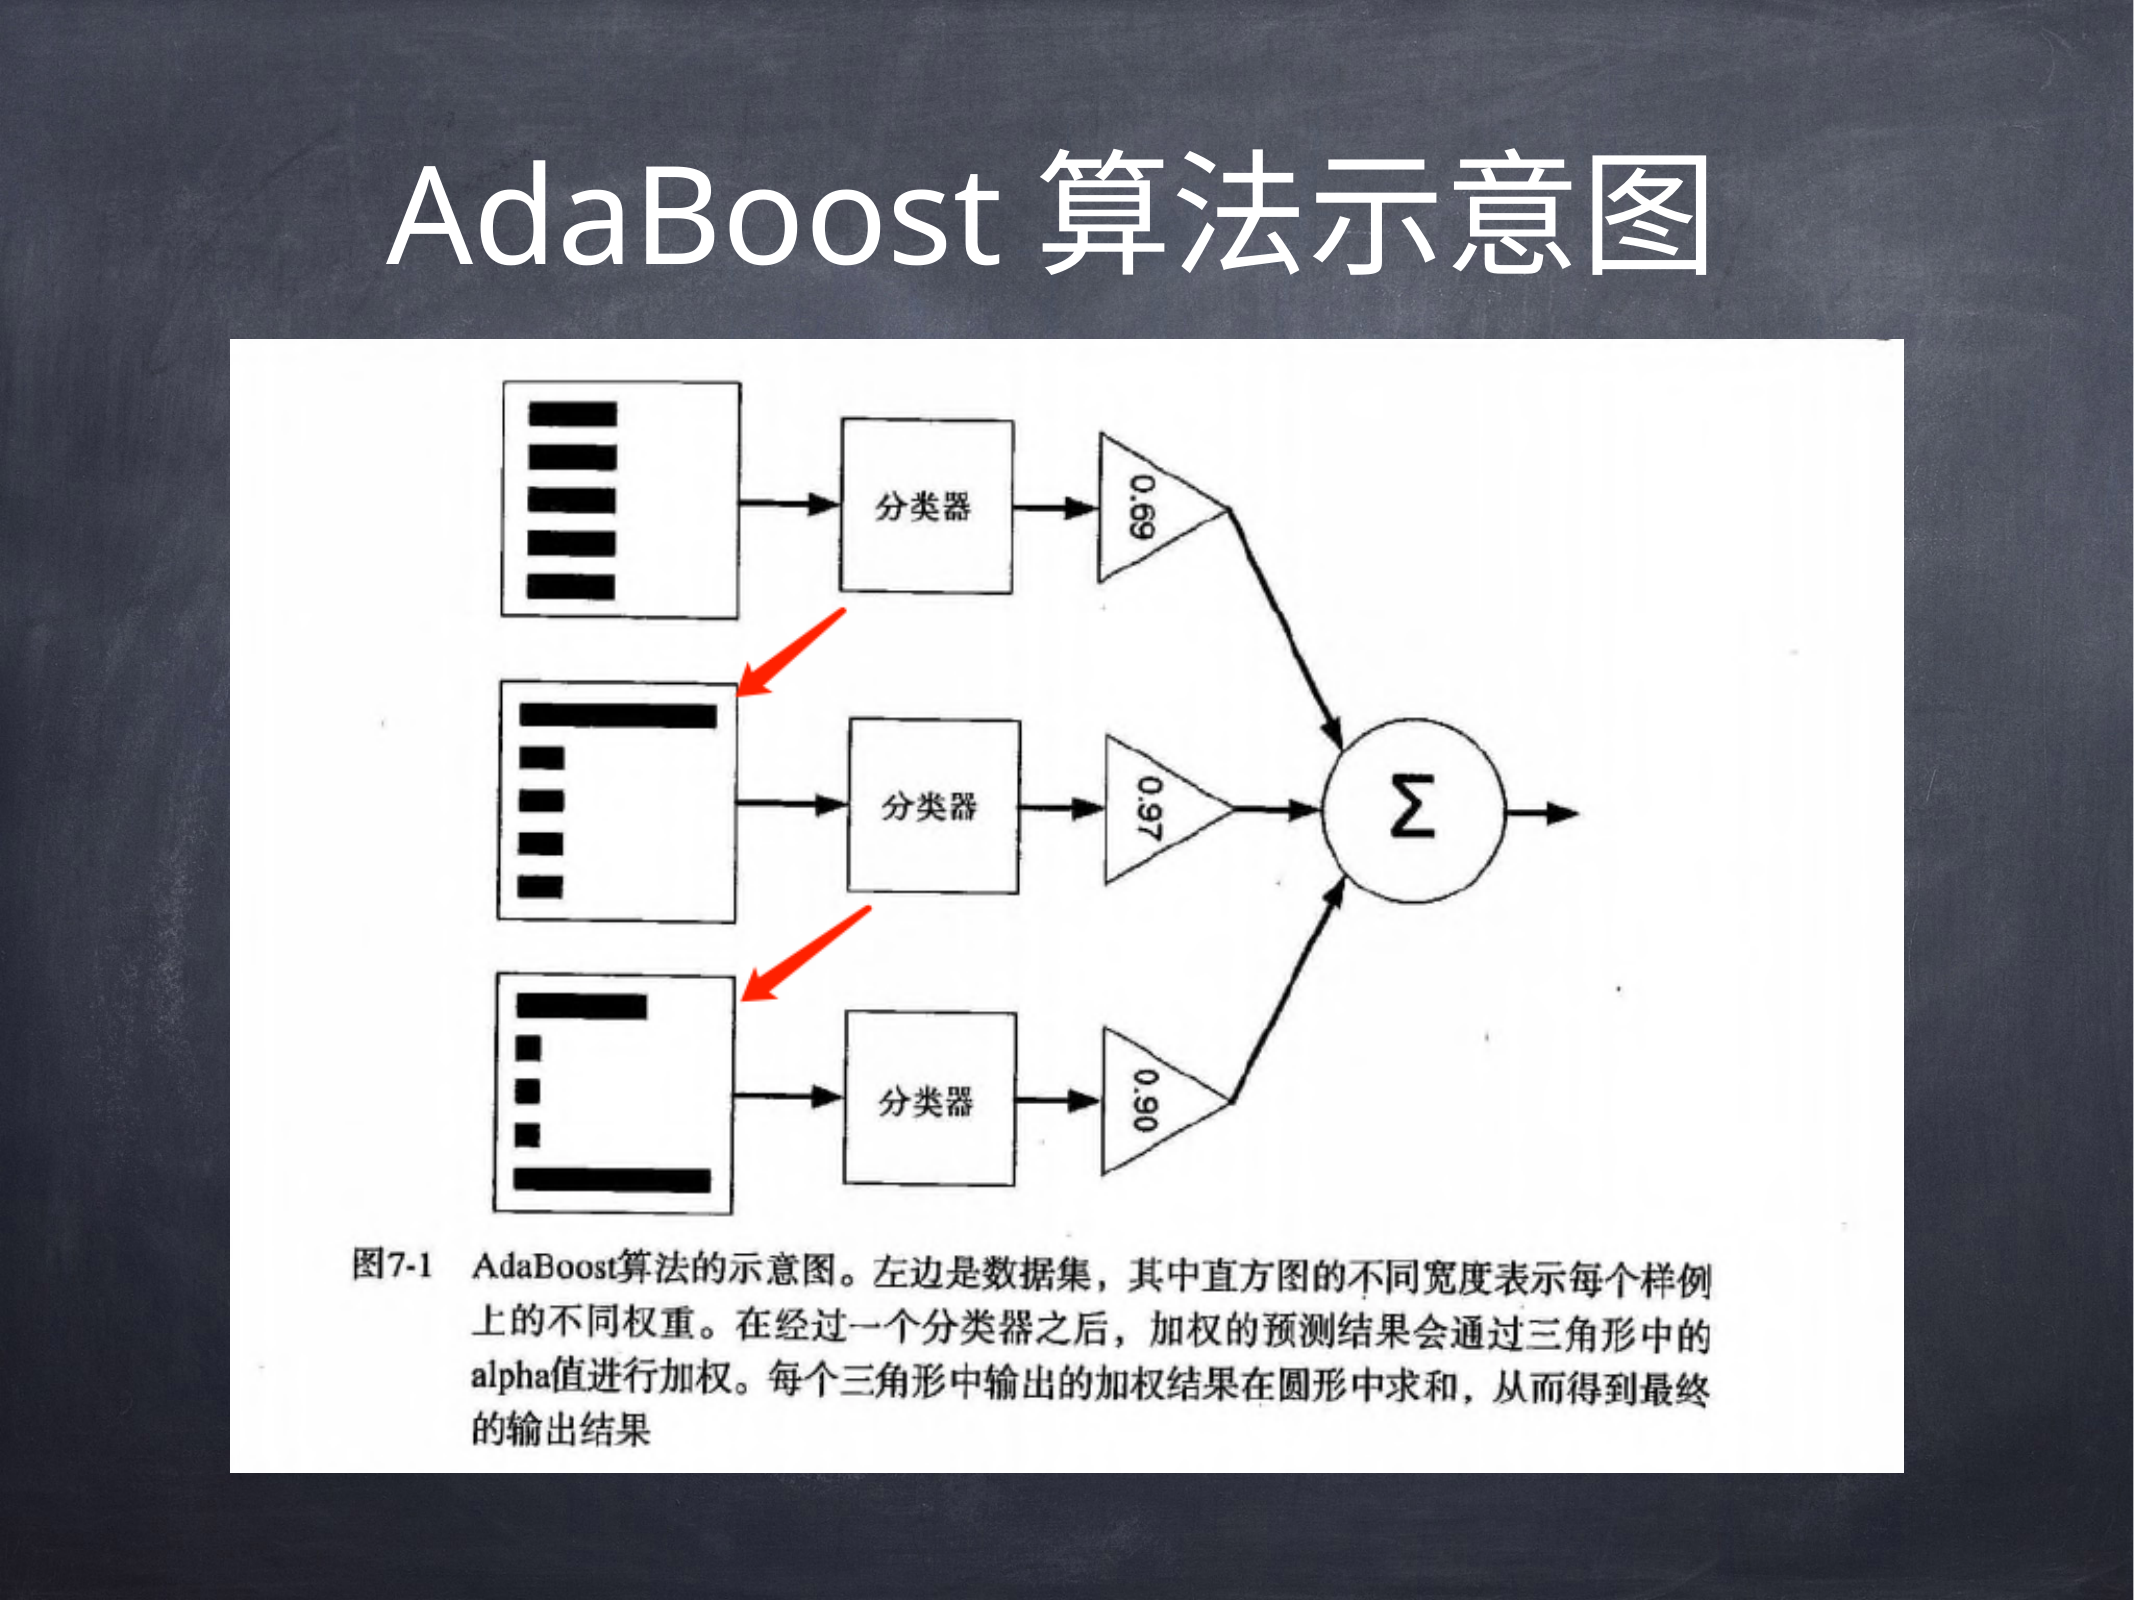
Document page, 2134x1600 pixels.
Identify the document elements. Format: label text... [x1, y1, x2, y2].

picture [0, 0, 2134, 1600]
title AdaBoost算法示意图 [193, 91, 1911, 301]
